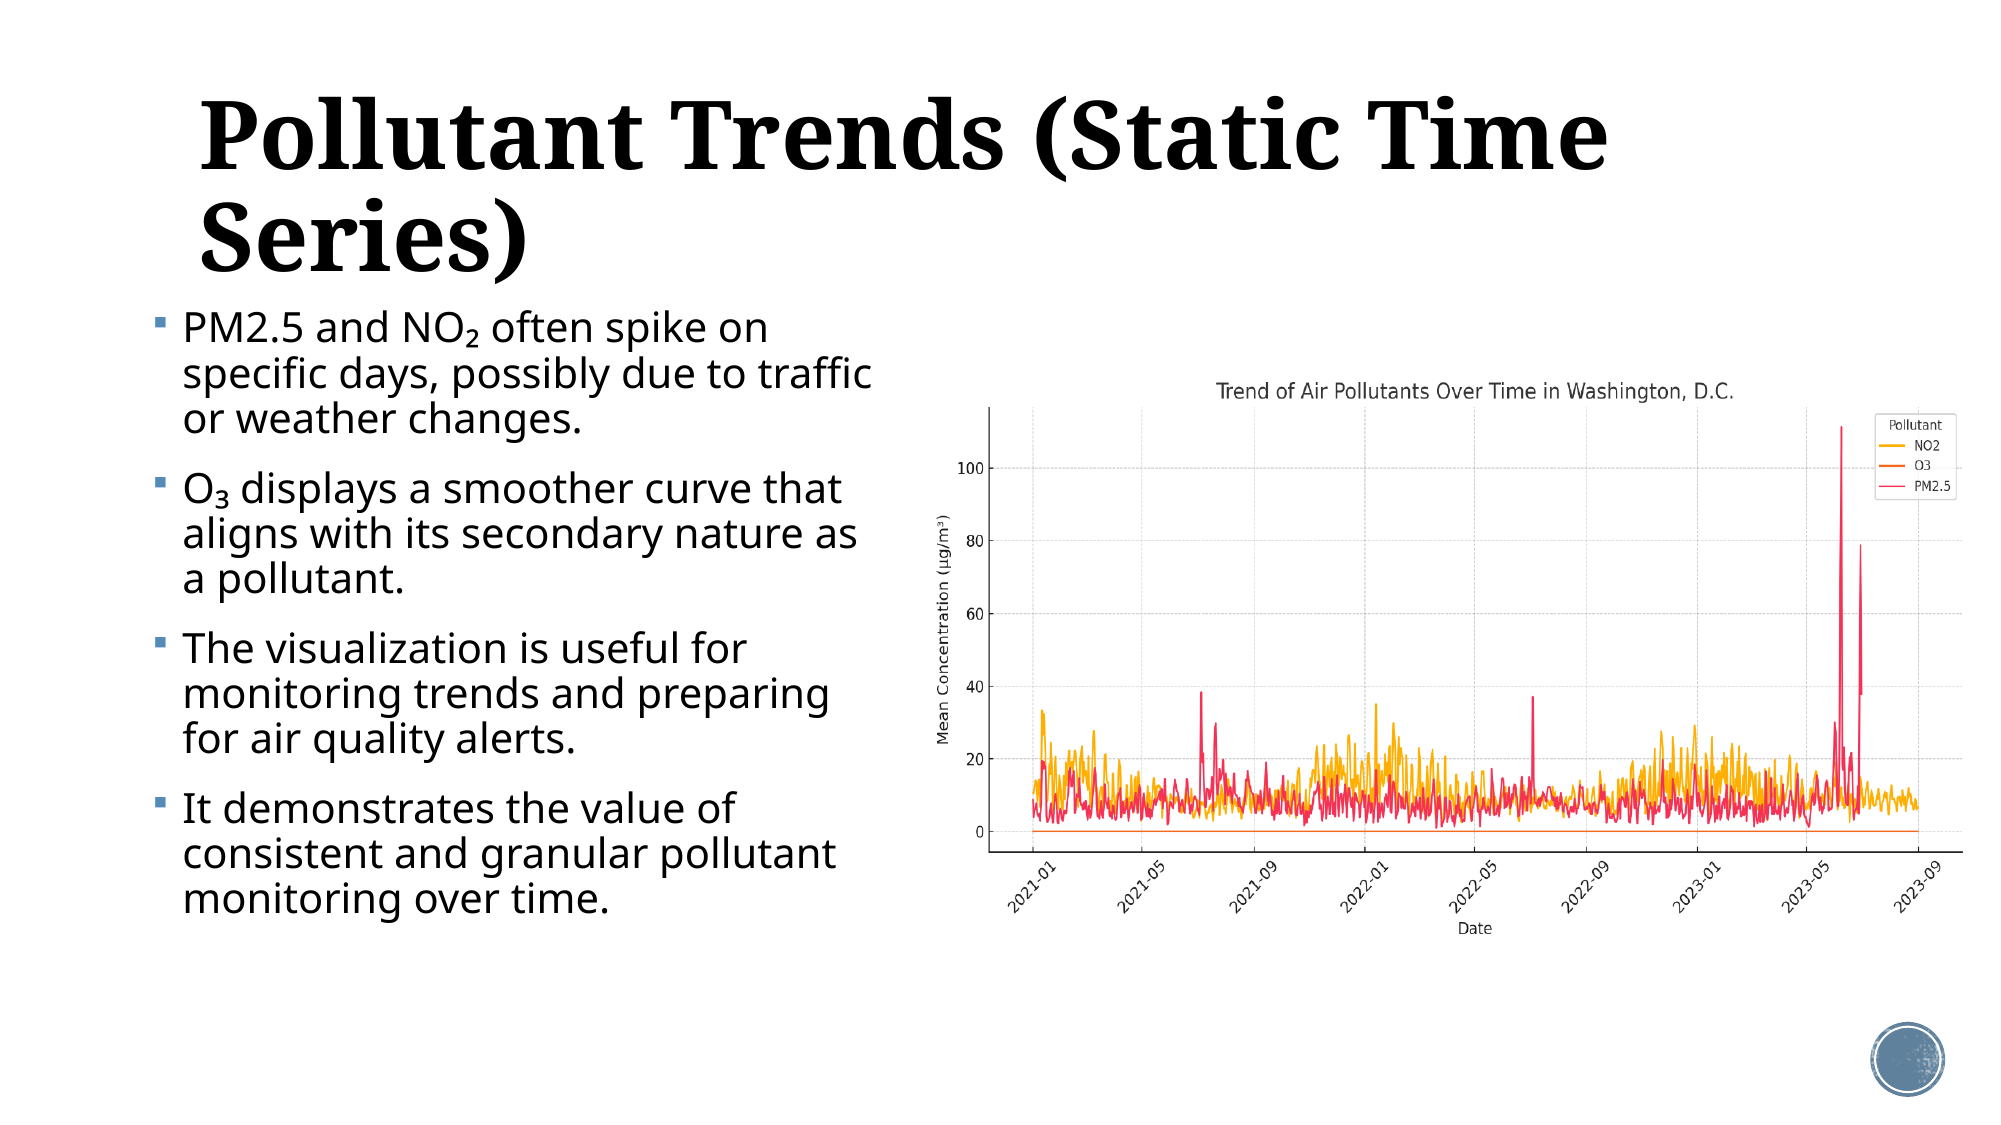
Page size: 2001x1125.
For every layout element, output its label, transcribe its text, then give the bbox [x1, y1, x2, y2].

list PM2.5 and NO₂ often spike on specific days, possibly due to traffic or weather changes. O₃ displays a smoother curve that aligns with its secondary nature as a pollutant. The visualization is useful for monitoring trends and preparing for air quality alerts. It demonstrates the value of consistent and granular pollutant monitoring over time. [137, 299, 906, 975]
title Pollutant Trends (Static Time Series) [184, 79, 1826, 301]
picture [928, 372, 1970, 947]
